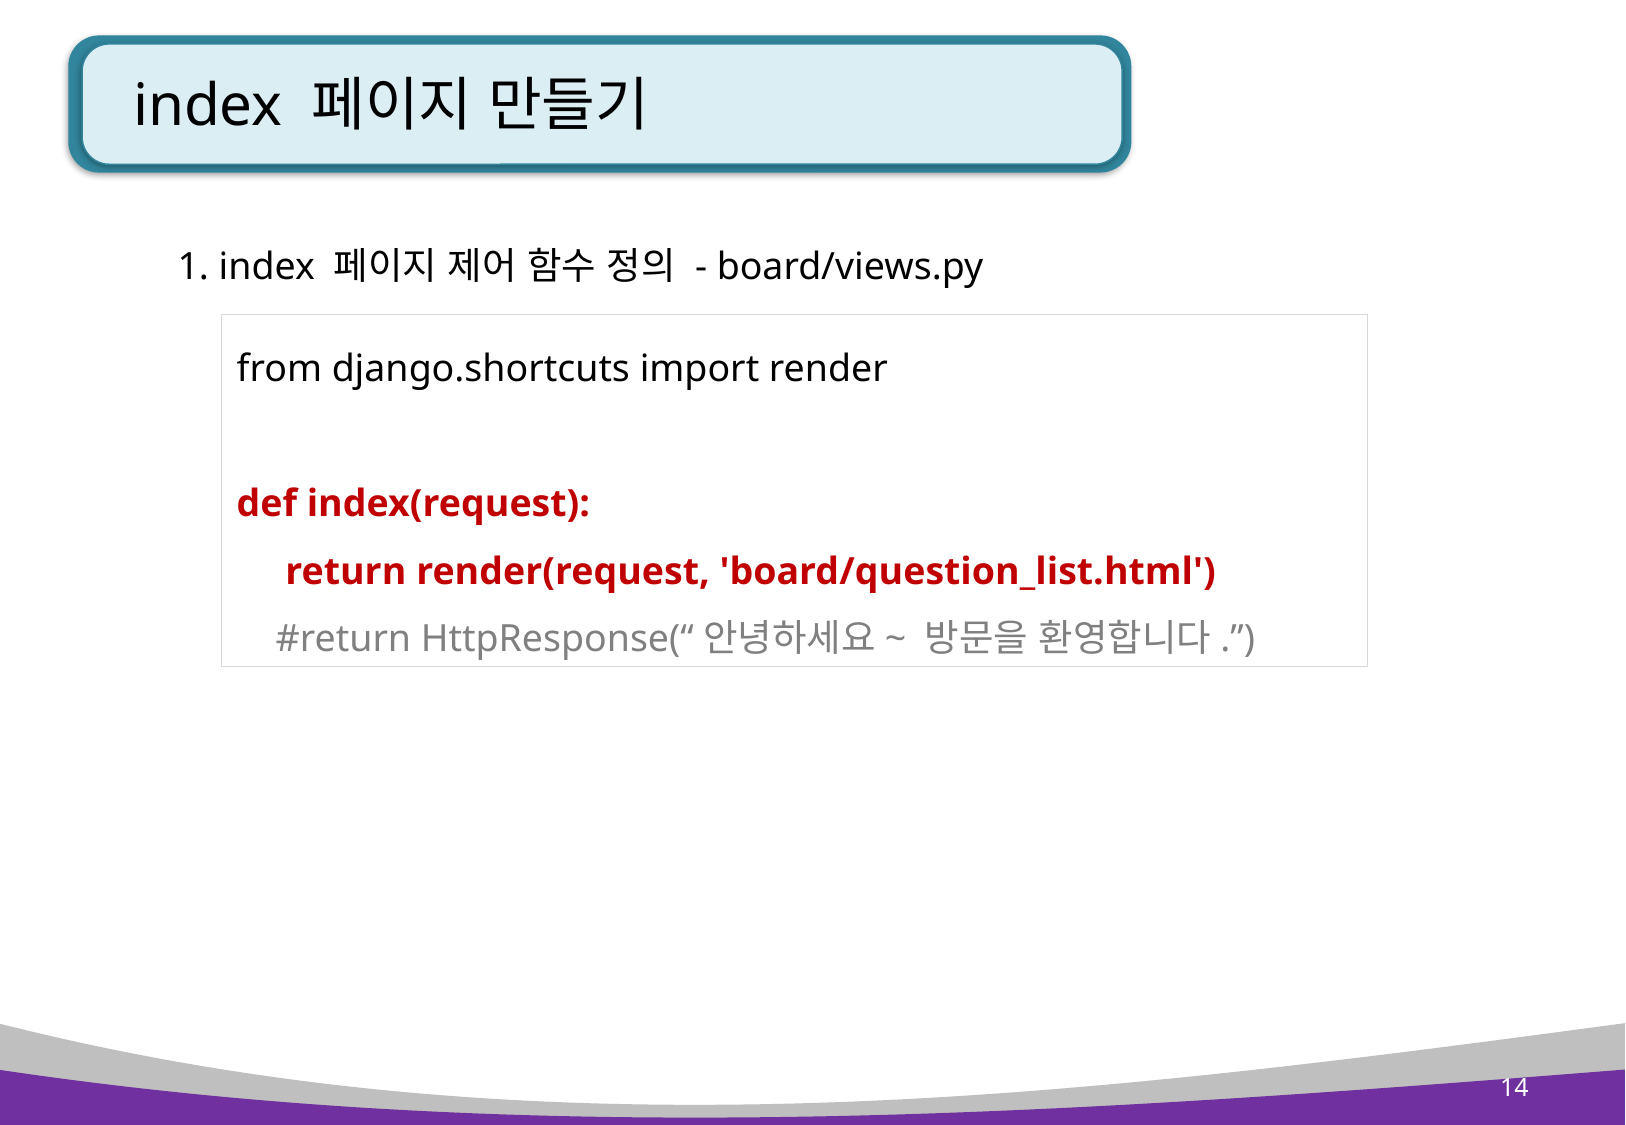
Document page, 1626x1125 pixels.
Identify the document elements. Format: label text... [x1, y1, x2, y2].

text_box from django.shortcuts import render def index(request): return render(request, 'board/question_list.html') #return HttpResponse(“안녕하세요~ 방문을 환영합니다.”) [221, 314, 1368, 667]
text_box 1. index 페이지 제어 함수 정의 - board/views.py [161, 210, 1145, 296]
title index 페이지 만들기 [103, 32, 1121, 173]
slide_number 14 [1452, 1058, 1544, 1119]
